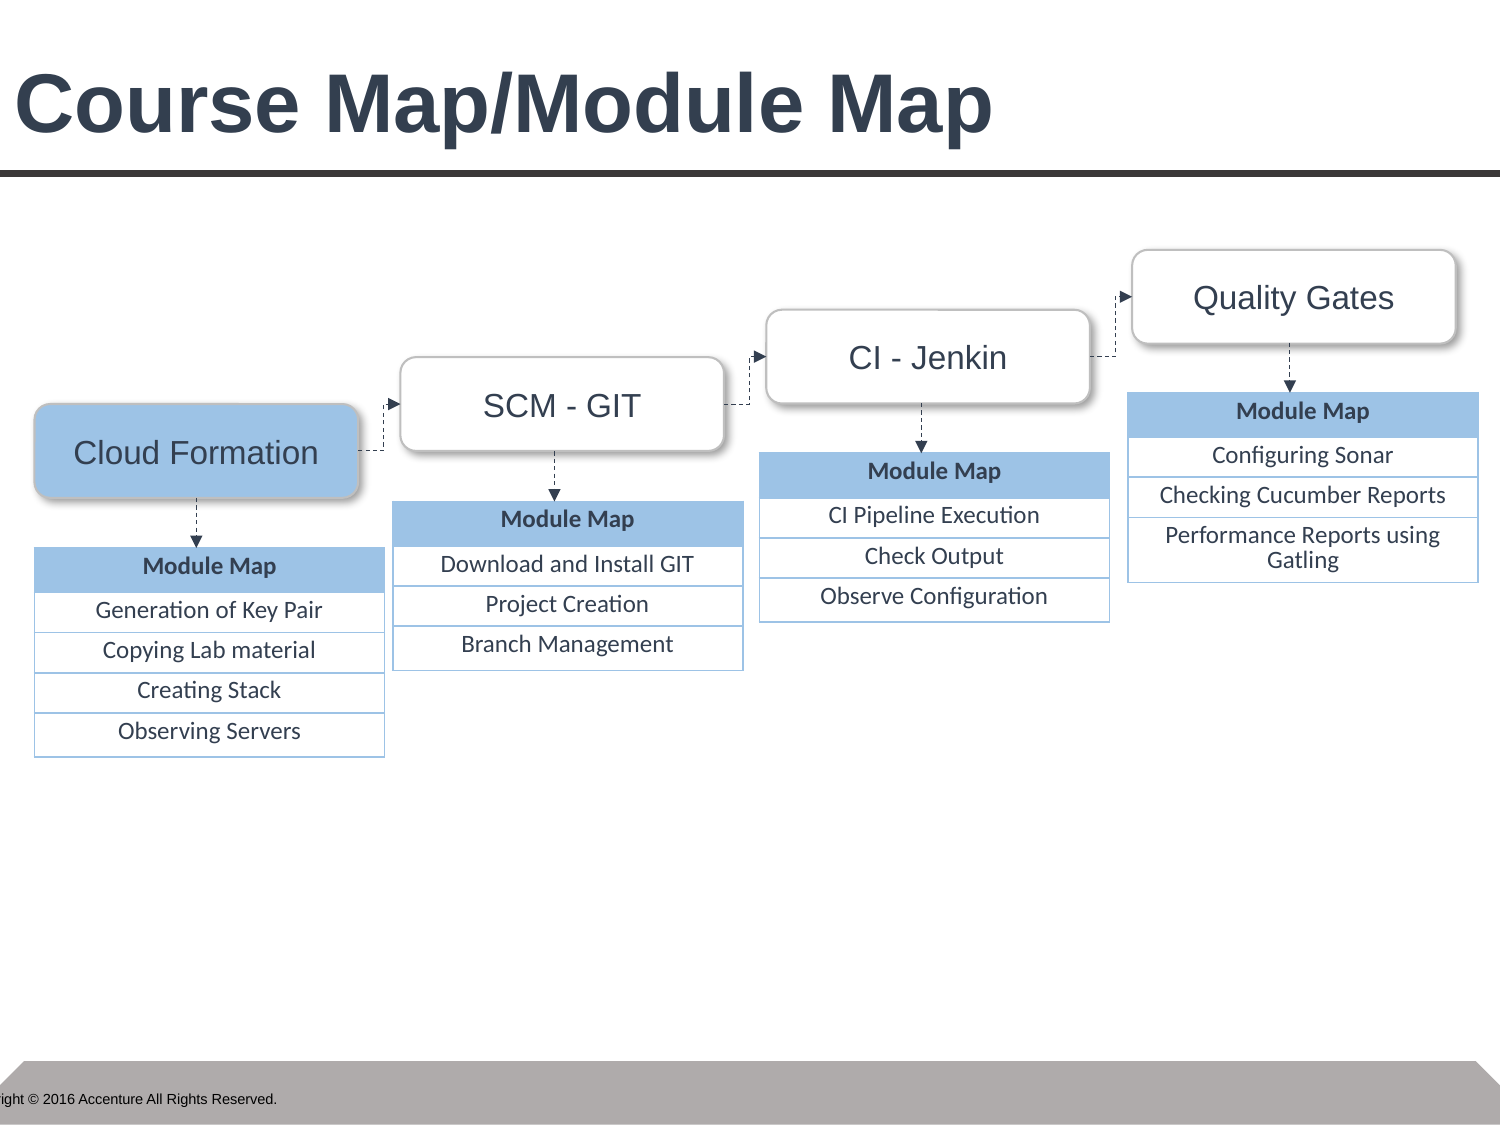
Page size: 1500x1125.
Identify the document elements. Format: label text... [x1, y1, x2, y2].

table_cell Observe Configuration [760, 579, 1109, 621]
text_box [723, 356, 767, 405]
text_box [1089, 296, 1133, 357]
table_cell Check Output [760, 539, 1109, 577]
title Course Map/Module Map [0, 53, 1500, 147]
text_box SCM - GIT [399, 356, 726, 452]
text_box Quality Gates [1131, 248, 1457, 345]
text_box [358, 404, 401, 451]
table_cell Configuring Sonar [1129, 438, 1477, 476]
table_header Module Map [1129, 394, 1477, 436]
text_box Cloud Formation [33, 402, 360, 499]
table_header Module Map [760, 454, 1109, 497]
table_cell Download and Install GIT [394, 547, 742, 585]
table_cell Copying Lab material [35, 633, 384, 672]
table_cell Branch Management [394, 627, 742, 670]
table_cell Project Creation [394, 587, 742, 625]
table_cell Performance Reports using Gatling [1129, 518, 1477, 582]
table_cell Checking Cucumber Reports [1129, 478, 1477, 517]
table_header Module Map [394, 502, 742, 545]
table_cell Observing Servers [35, 714, 384, 756]
table_cell Generation of Key Pair [35, 593, 384, 632]
table_cell Creating Stack [35, 674, 384, 712]
table_cell CI Pipeline Execution [760, 499, 1109, 537]
table_header Module Map [35, 549, 384, 592]
text_box CI - Jenkin [765, 308, 1091, 405]
